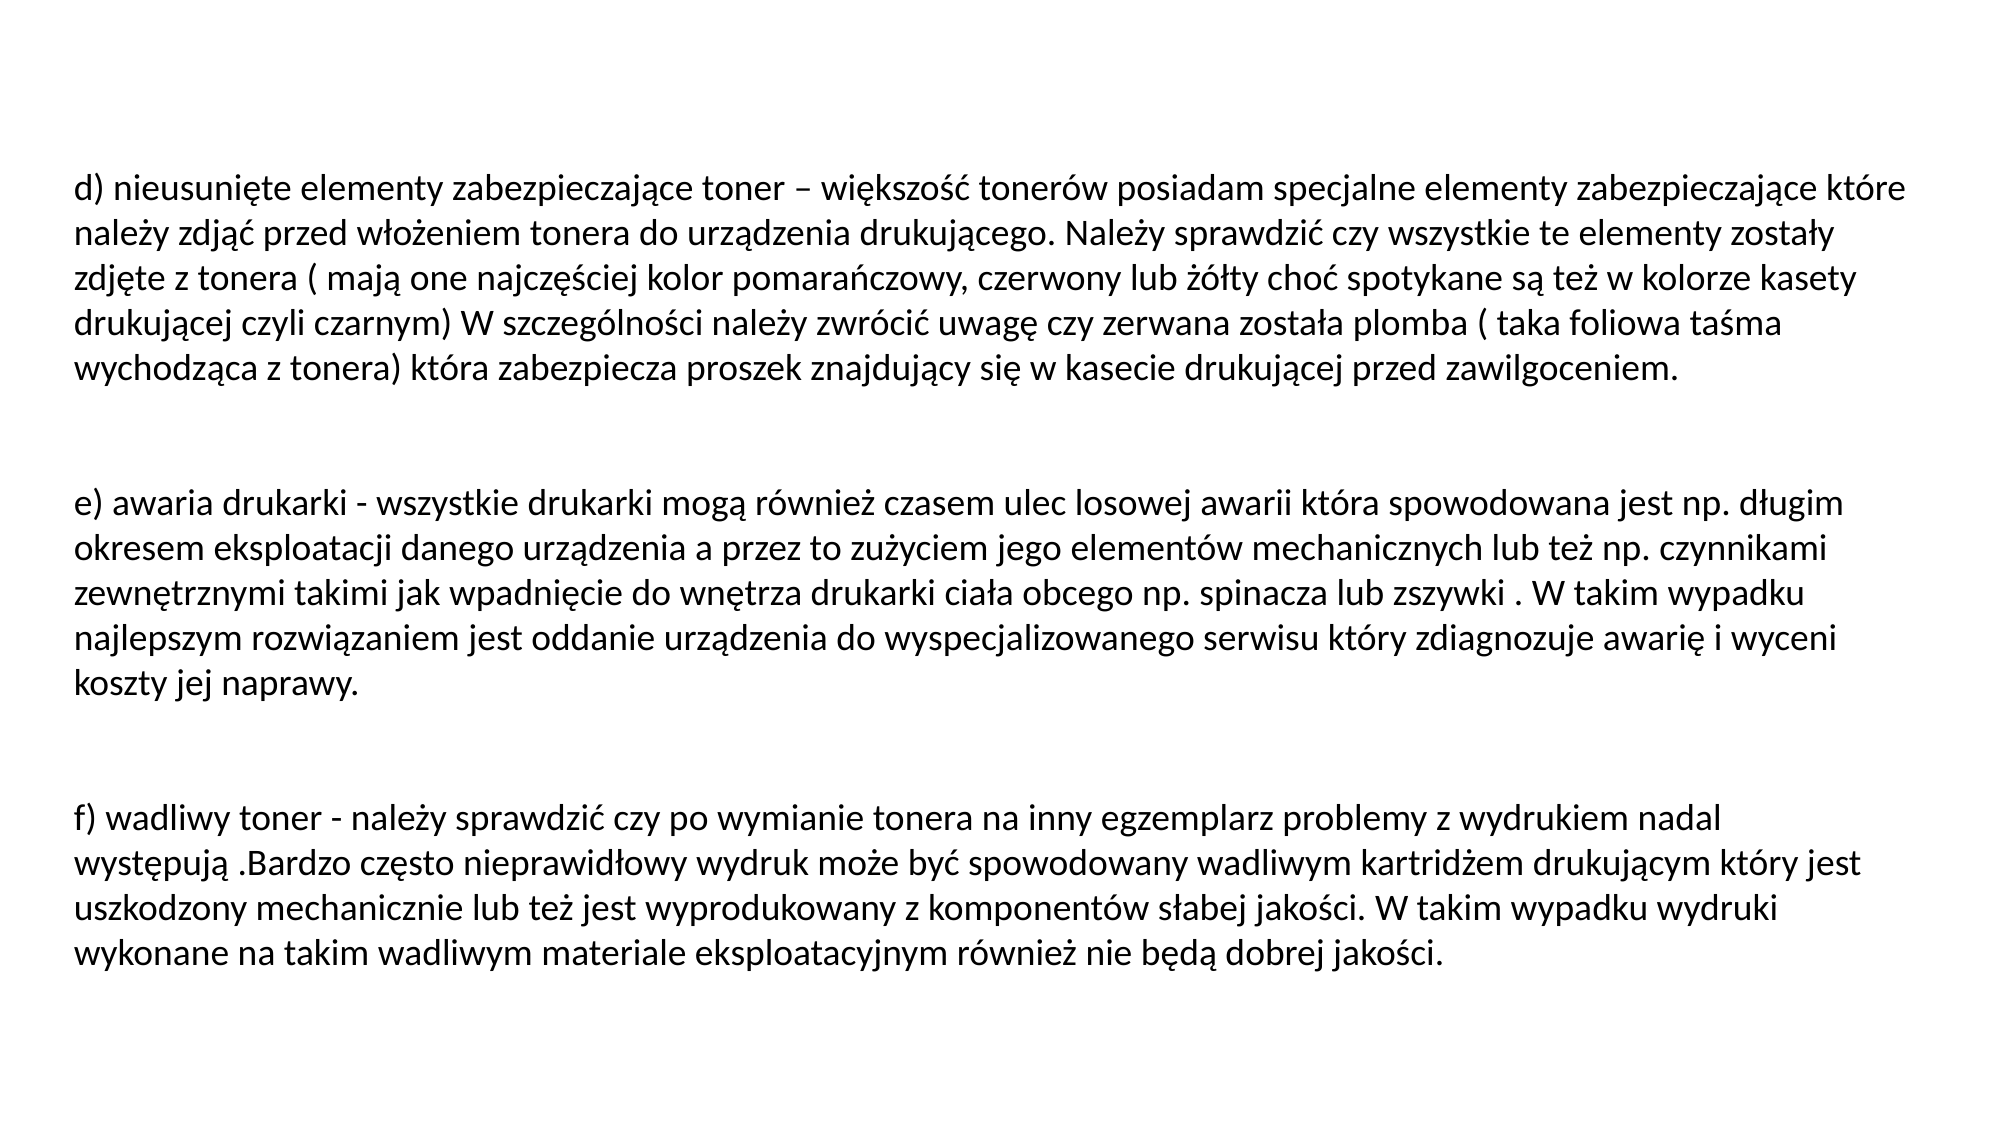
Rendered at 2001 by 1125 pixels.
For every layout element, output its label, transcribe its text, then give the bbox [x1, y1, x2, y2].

text_box d) nieusunięte elementy zabezpieczające toner – większość tonerów posiadam specjalne elementy zabezpieczające które należy zdjąć przed włożeniem tonera do urządzenia drukującego. Należy sprawdzić czy wszystkie te elementy zostały zdjęte z tonera ( mają one najczęściej kolor pomarańczowy, czerwony lub żółty choć spotykane są też w kolorze kasety drukującej czyli czarnym) W szczególności należy zwrócić uwagę czy zerwana została plomba ( taka foliowa taśma wychodząca z tonera) która zabezpiecza proszek znajdujący się w kasecie drukującej przed zawilgoceniem. e) awaria drukarki - wszystkie drukarki mogą również czasem ulec losowej awarii która spowodowana jest np. długim okresem eksploatacji danego urządzenia a przez to zużyciem jego elementów mechanicznych lub też np. czynnikami zewnętrznymi takimi jak wpadnięcie do wnętrza drukarki ciała obcego np. spinacza lub zszywki . W takim wypadku najlepszym rozwiązaniem jest oddanie urządzenia do wyspecjalizowanego serwisu który zdiagnozuje awarię i wyceni koszty jej naprawy. f) wadliwy toner - należy sprawdzić czy po wymianie tonera na inny egzemplarz problemy z wydrukiem nadal występują .Bardzo często nieprawidłowy wydruk może być spowodowany wadliwym kartridżem drukującym który jest uszkodzony mechanicznie lub też jest wyprodukowany z komponentów słabej jakości. W takim wypadku wydruki wykonane na takim wadliwym materiale eksploatacyjnym również nie będą dobrej jakości. [59, 155, 1932, 1025]
